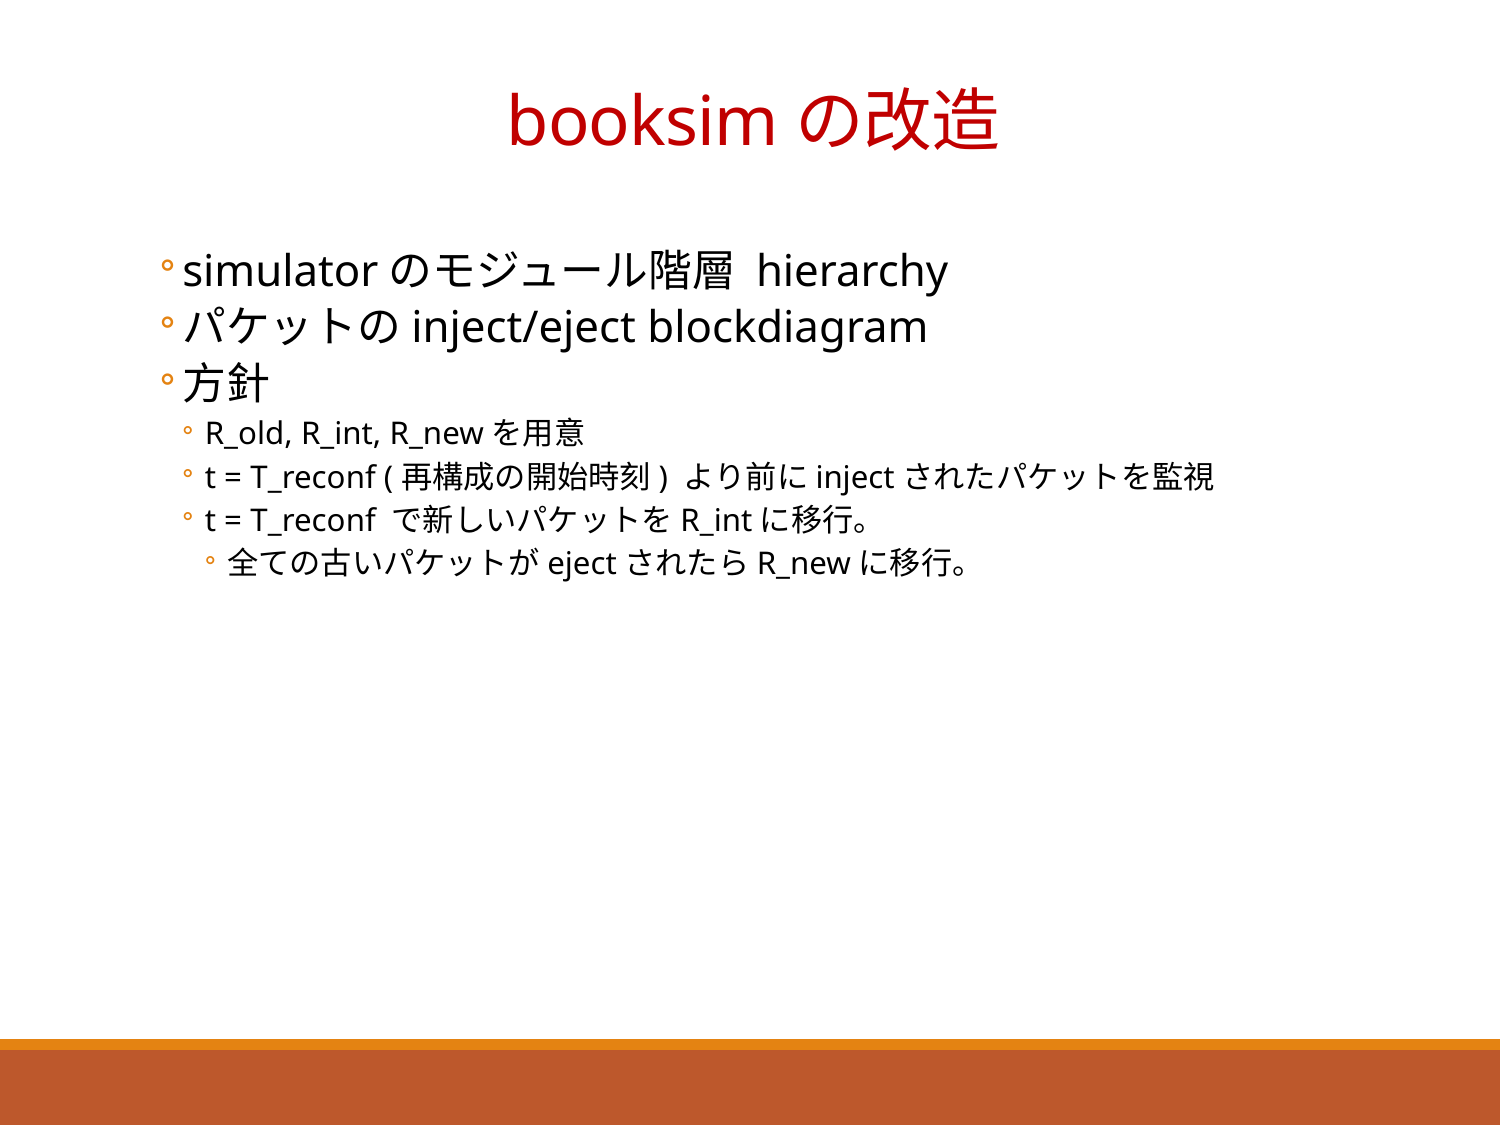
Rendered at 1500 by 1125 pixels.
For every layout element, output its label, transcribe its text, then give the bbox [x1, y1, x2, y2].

title booksimの改造 [135, 47, 1373, 202]
list simulatorのモジュール階層 hierarchy パケットのinject/eject blockdiagram 方針 R_old, R_int, R_newを用意 t = T_reconf (再構成の開始時刻) より前にinjectされたパケットを監視 t = T_reconf で新しいパケットをR_intに移行。 全ての古いパケットがejectされたらR_newに移行。 [135, 240, 1373, 963]
